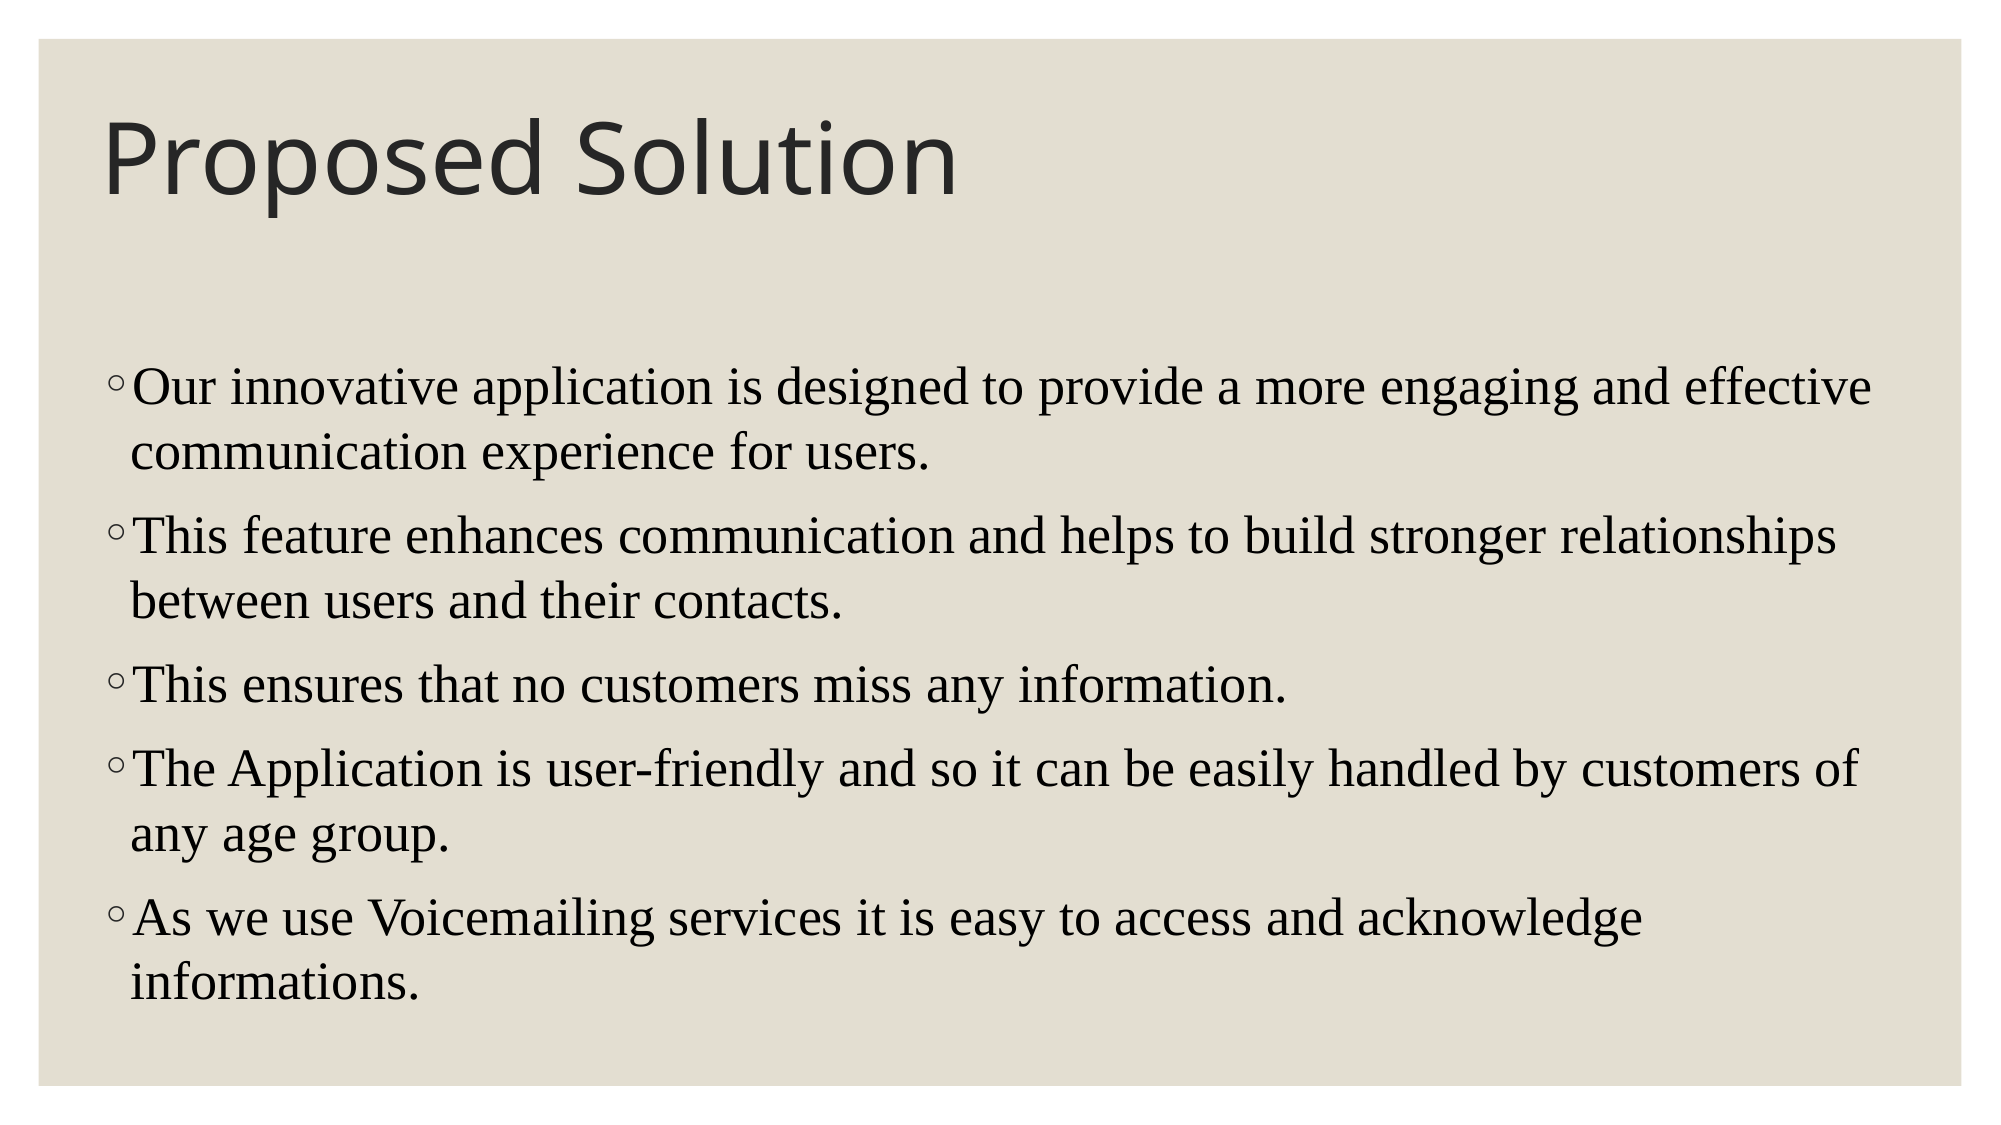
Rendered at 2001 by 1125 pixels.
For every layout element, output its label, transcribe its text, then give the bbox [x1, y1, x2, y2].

list Our innovative application is designed to provide a more engaging and effective communication experience for users. This feature enhances communication and helps to build stronger relationships between users and their contacts. This ensures that no customers miss any information. The Application is user-friendly and so it can be easily handled by customers of any age group. As we use Voicemailing services it is easy to access and acknowledge informations. [85, 342, 1915, 1021]
title Proposed Solution [85, 49, 1451, 275]
